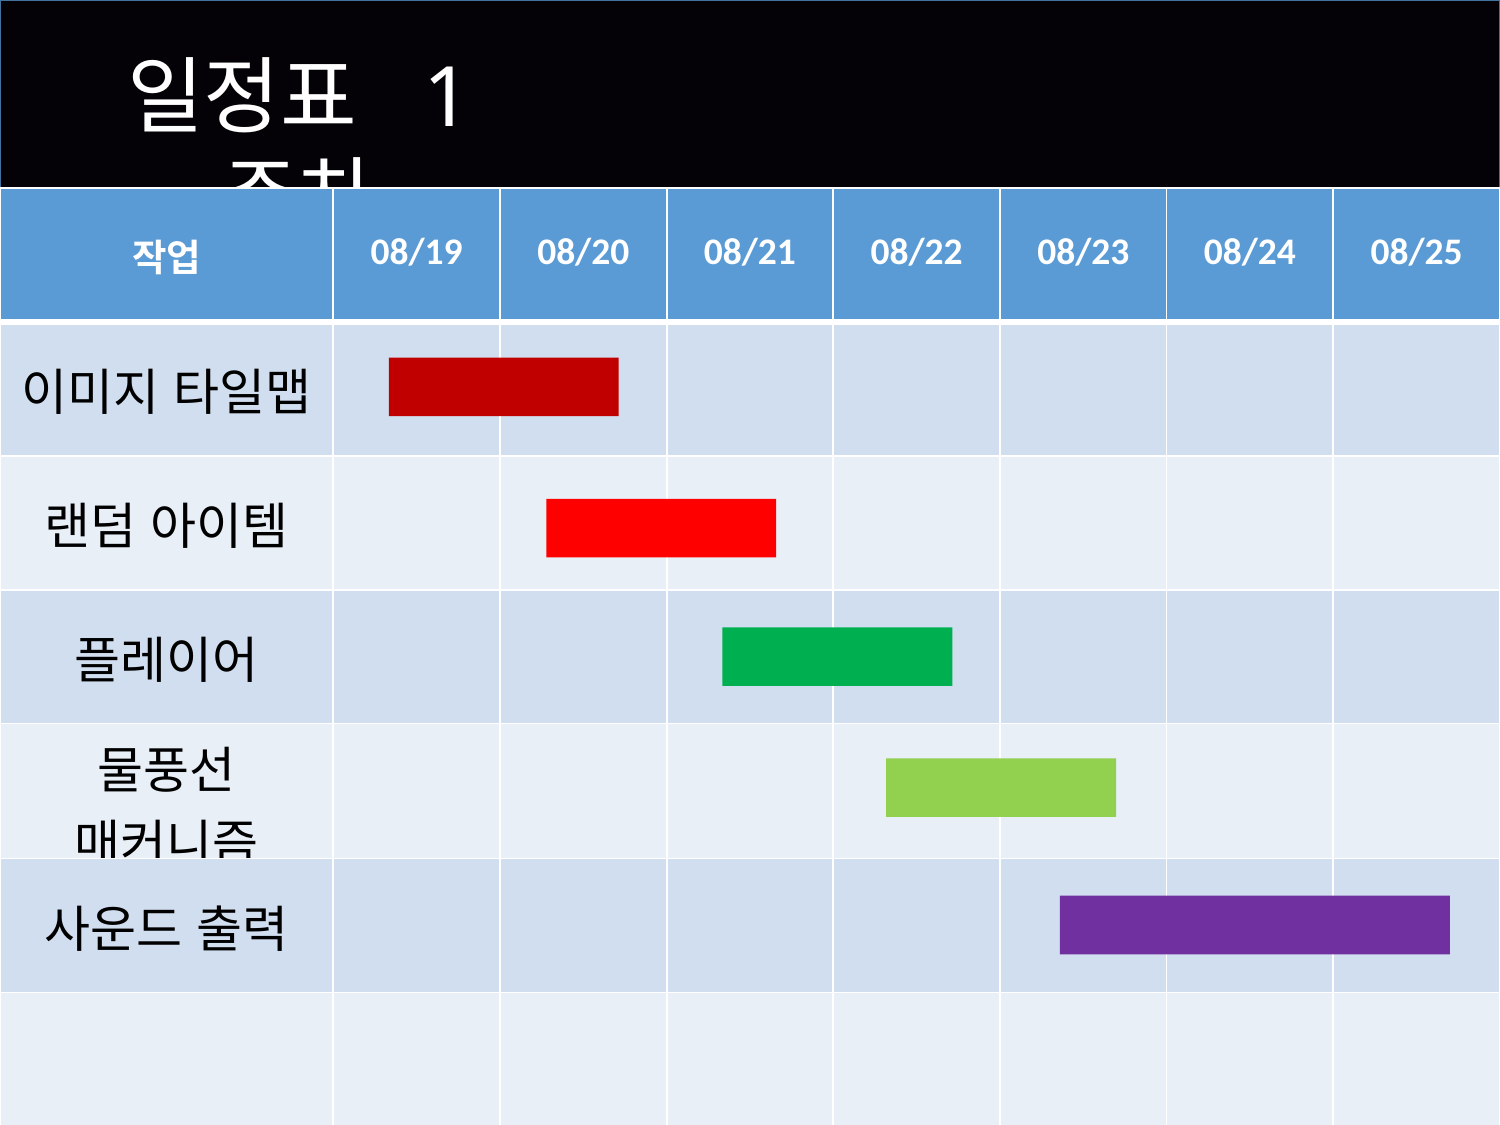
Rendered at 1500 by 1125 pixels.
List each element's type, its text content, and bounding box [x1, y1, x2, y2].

text_box 일정표 1 주차 [33, 36, 565, 187]
text_box [0, 0, 1500, 187]
picture [0, 188, 1500, 1125]
